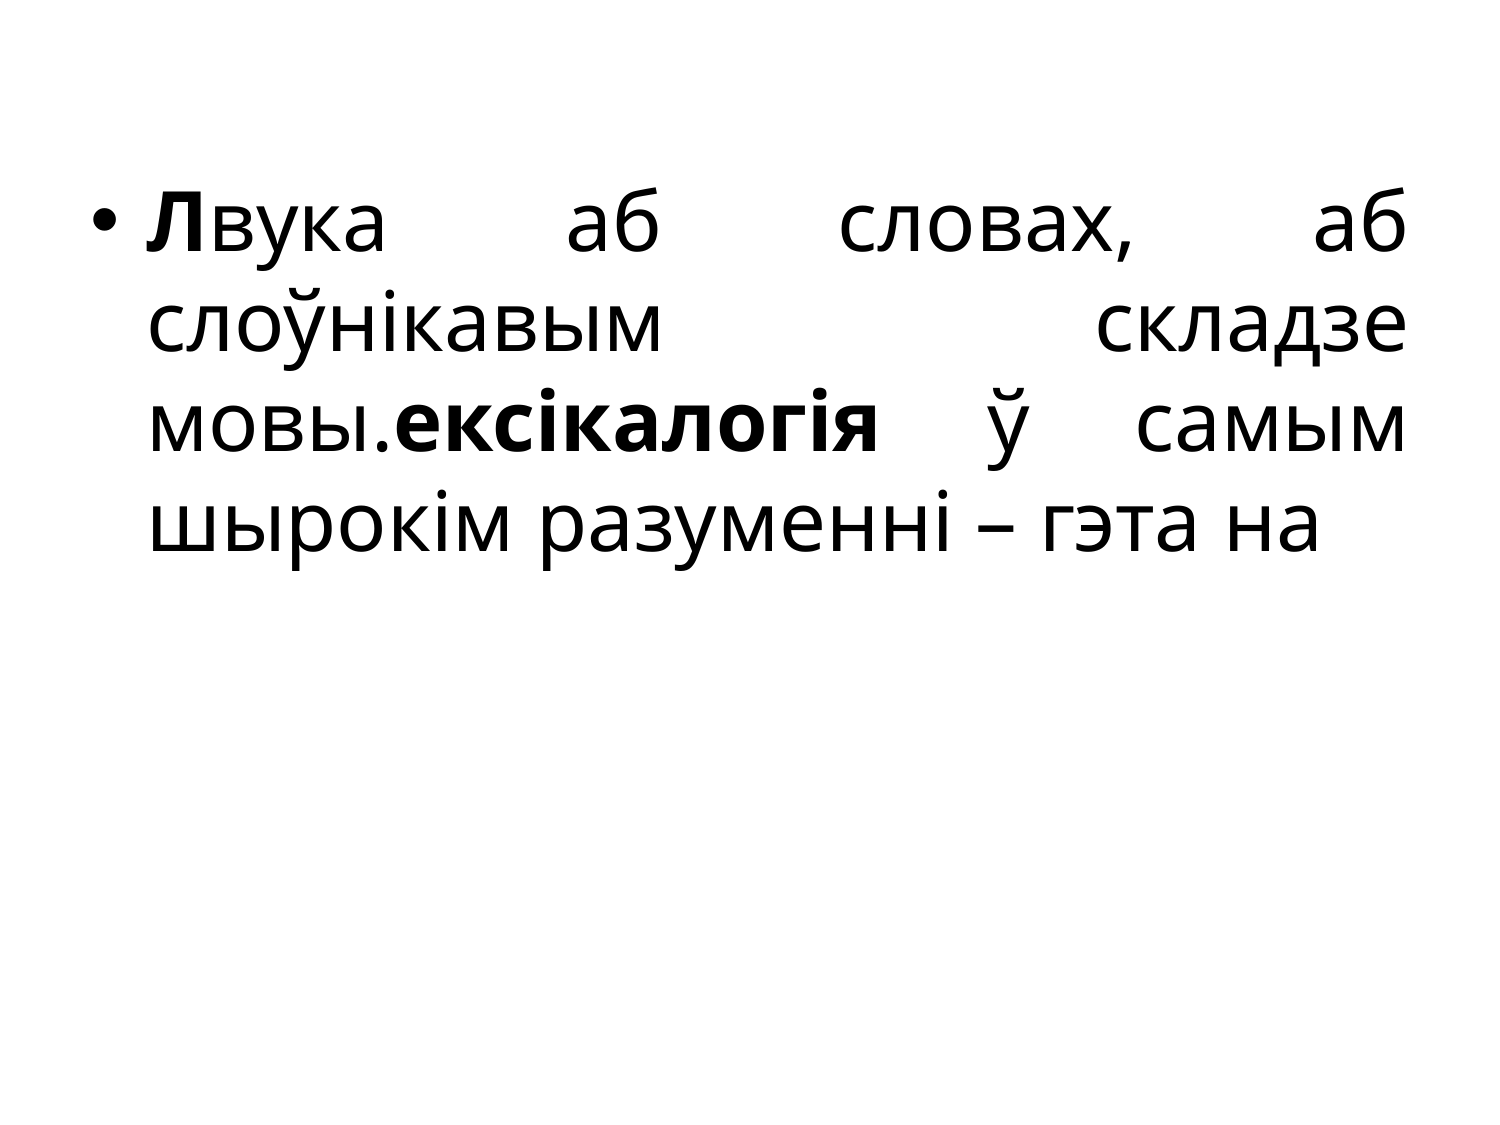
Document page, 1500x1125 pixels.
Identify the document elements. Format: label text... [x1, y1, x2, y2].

list Лвука аб словах, аб слоўнiкавым складзе мовы.ексiкалогiя ў самым шырокiм разуменнi – гэта на [75, 160, 1425, 1005]
